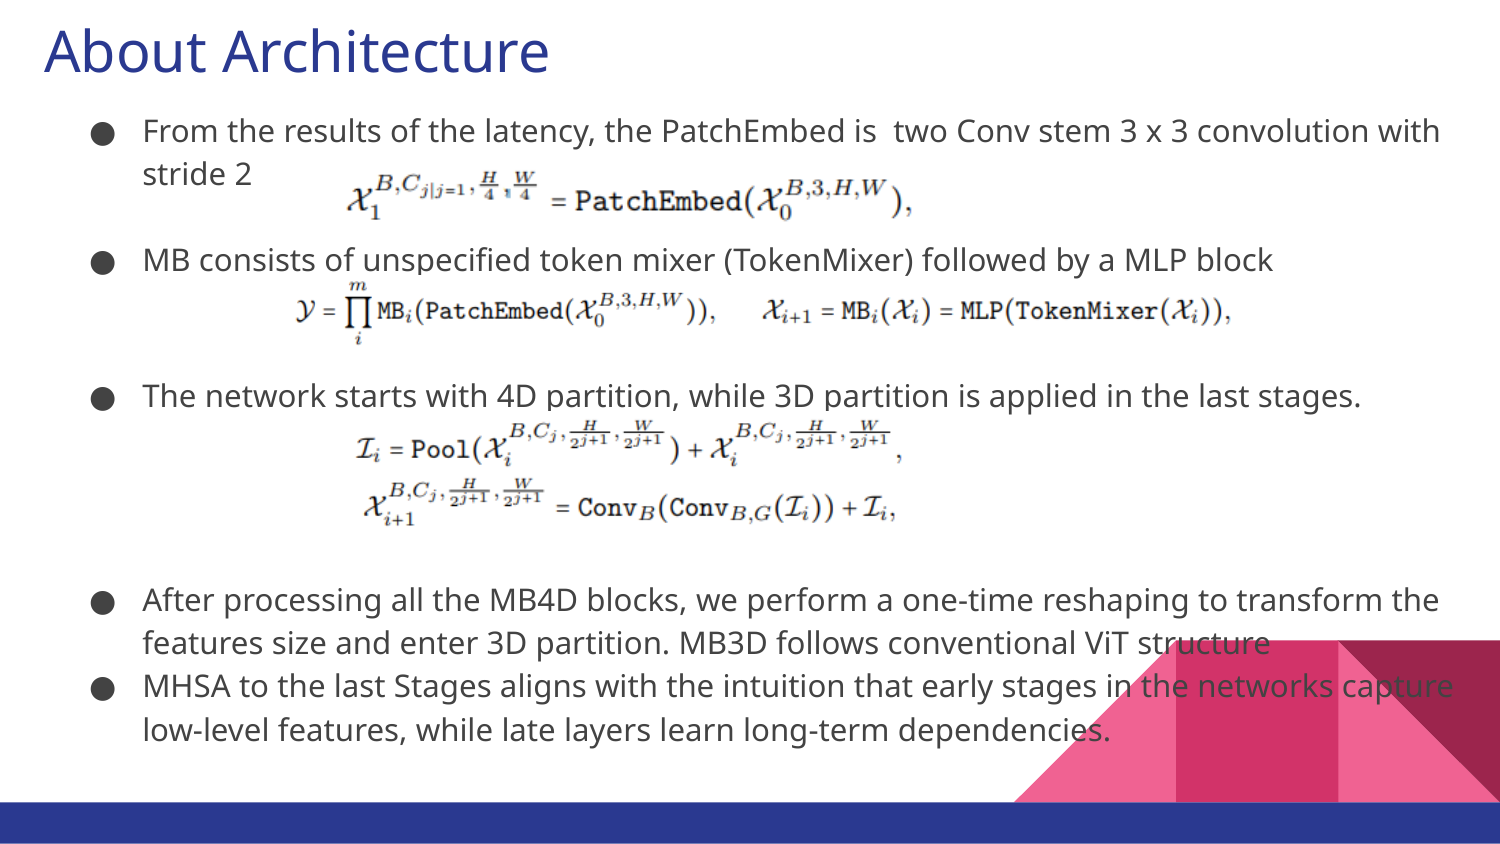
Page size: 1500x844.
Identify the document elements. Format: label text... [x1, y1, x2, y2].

picture [332, 155, 916, 237]
picture [749, 288, 1242, 338]
picture [276, 275, 733, 351]
list From the results of the latency, the PatchEmbed is two Conv stem 3 x 3 convolution with stride 2 MB consists of unspecified token mixer (TokenMixer) followed by a MLP block The network starts with 4D partition, while 3D partition is applied in the last stages. After processing all the MB4D blocks, we perform a one-time reshaping to transform the features size and enter 3D partition. MB3D follows conventional ViT structure MHSA to the last Stages aligns with the intuition that early stages in the networks capture low-level features, while late layers learn long-term dependencies. [52, 90, 1482, 817]
title About Architecture [29, 0, 807, 100]
picture [332, 411, 926, 534]
